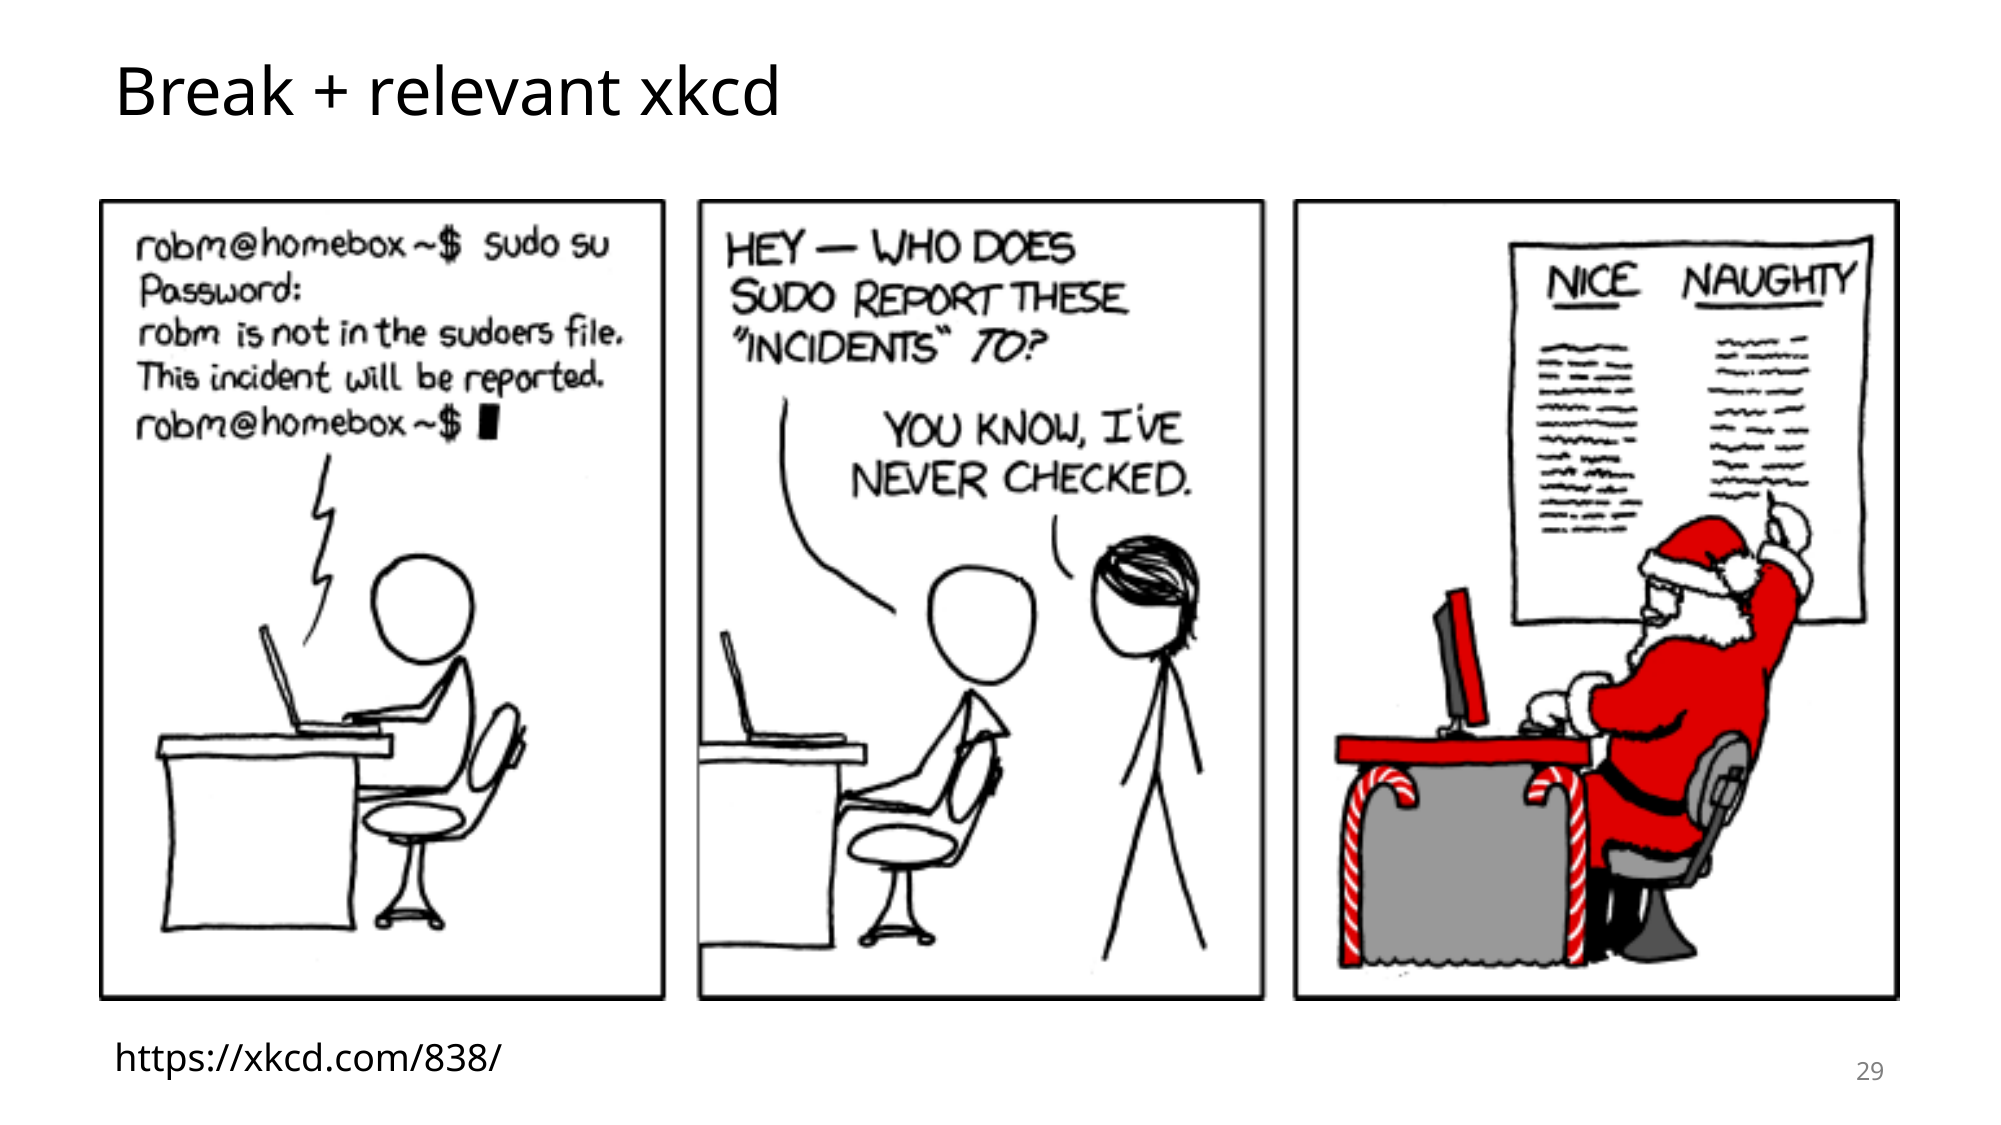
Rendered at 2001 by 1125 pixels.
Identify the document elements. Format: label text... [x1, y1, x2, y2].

picture [99, 199, 1900, 1001]
title Break + relevant xkcd [99, 37, 1900, 150]
slide_number 29 [1749, 1042, 1900, 1103]
text_box https://xkcd.com/838/ [99, 1026, 1100, 1087]
